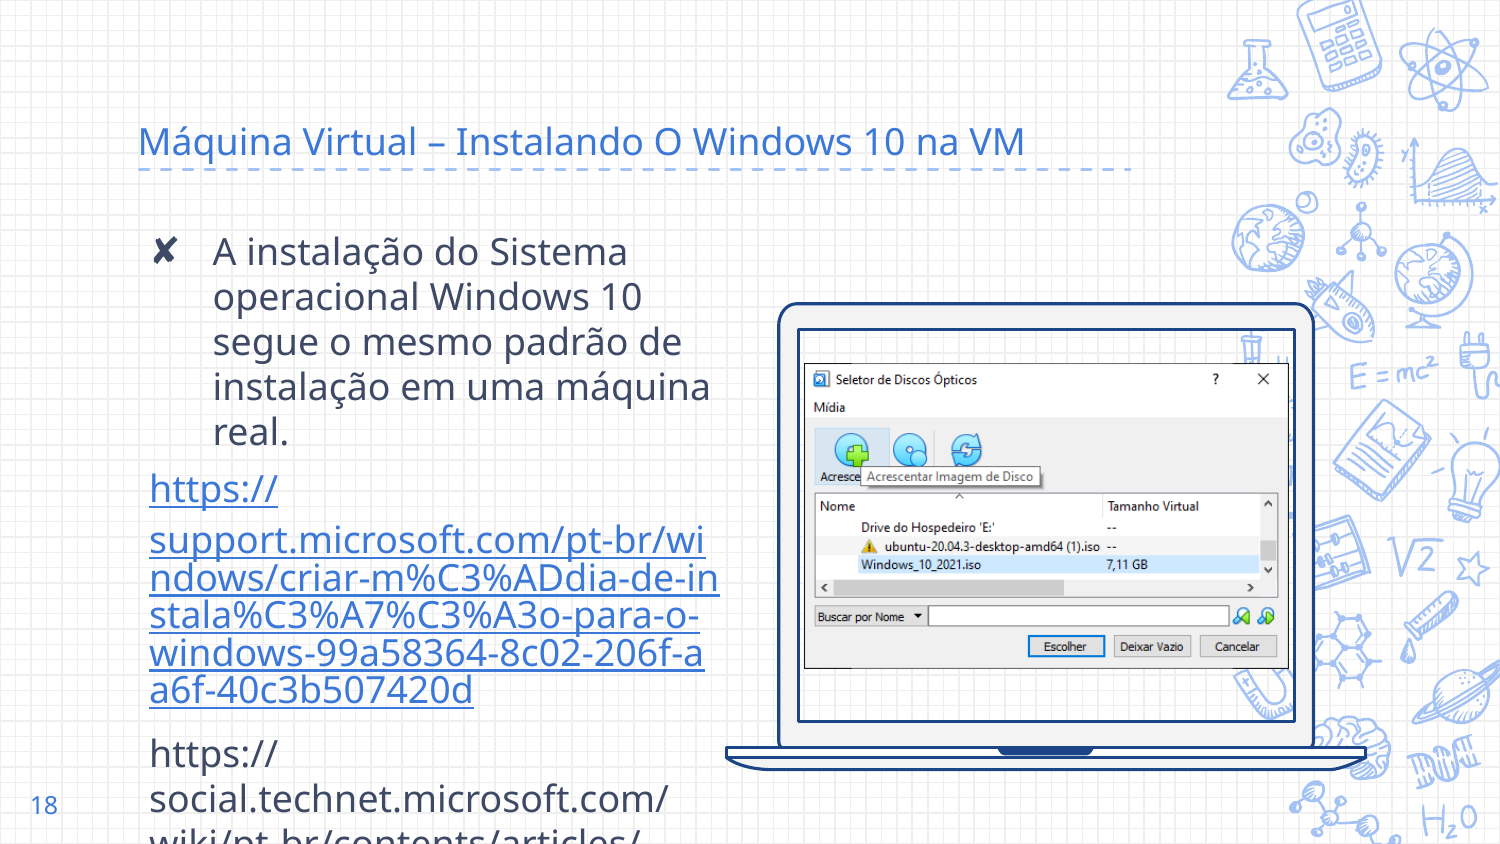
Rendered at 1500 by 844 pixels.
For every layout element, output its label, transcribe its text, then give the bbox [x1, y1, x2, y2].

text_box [726, 303, 1367, 770]
picture [804, 362, 1290, 669]
slide_number 18 [14, 774, 105, 840]
title Máquina Virtual – Instalando O Windows 10 na VM [122, 36, 1130, 178]
list A instalação do Sistema operacional Windows 10 segue o mesmo padrão de instalação em uma máquina real. https://support.microsoft.com/pt-br/windows/criar-m%C3%ADdia-de-instala%C3%A7%C3%A3o-para-o-windows-99a58364-8c02-206f-aa6f-40c3b507420d https://social.technet.microsoft.com/wiki/pt-br/contents/articles/31943.windows-10-passo-a-passo-instalacao.aspx [122, 212, 739, 806]
